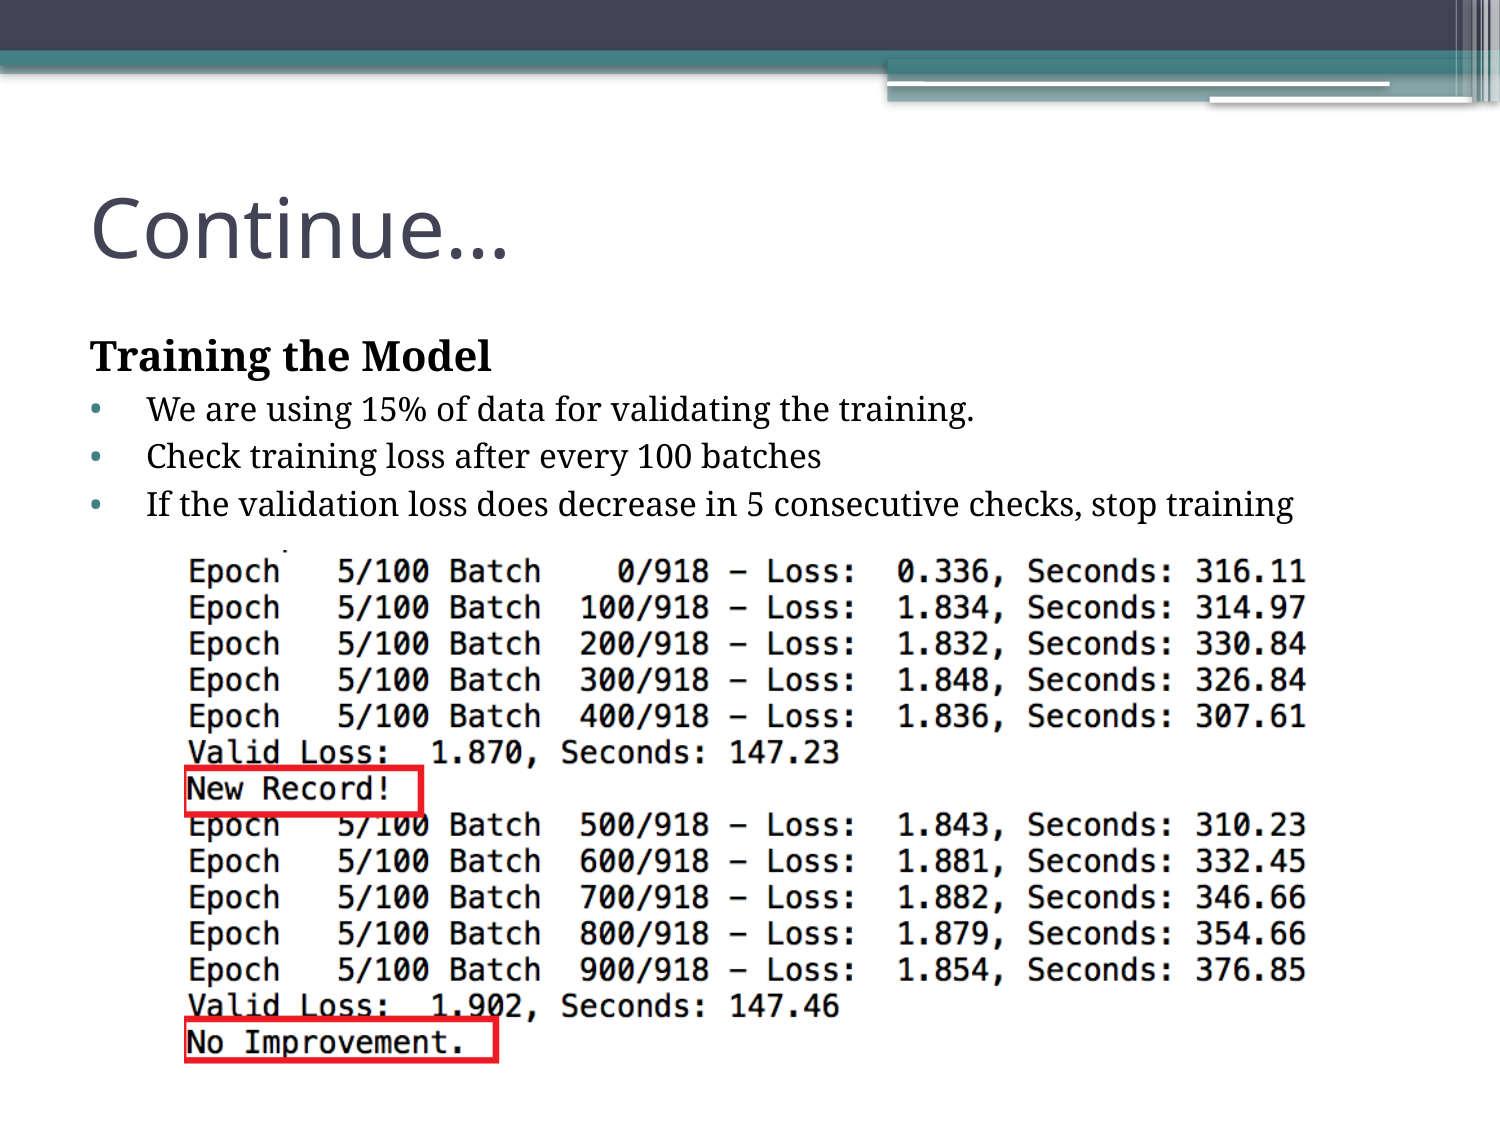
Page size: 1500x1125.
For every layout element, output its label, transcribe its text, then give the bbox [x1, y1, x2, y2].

picture [184, 550, 1316, 1065]
list Training the Model We are using 15% of data for validating the training. Check training loss after every 100 batches If the validation loss does decrease in 5 consecutive checks, stop training [75, 312, 1425, 1047]
title Continue… [75, 137, 1425, 312]
